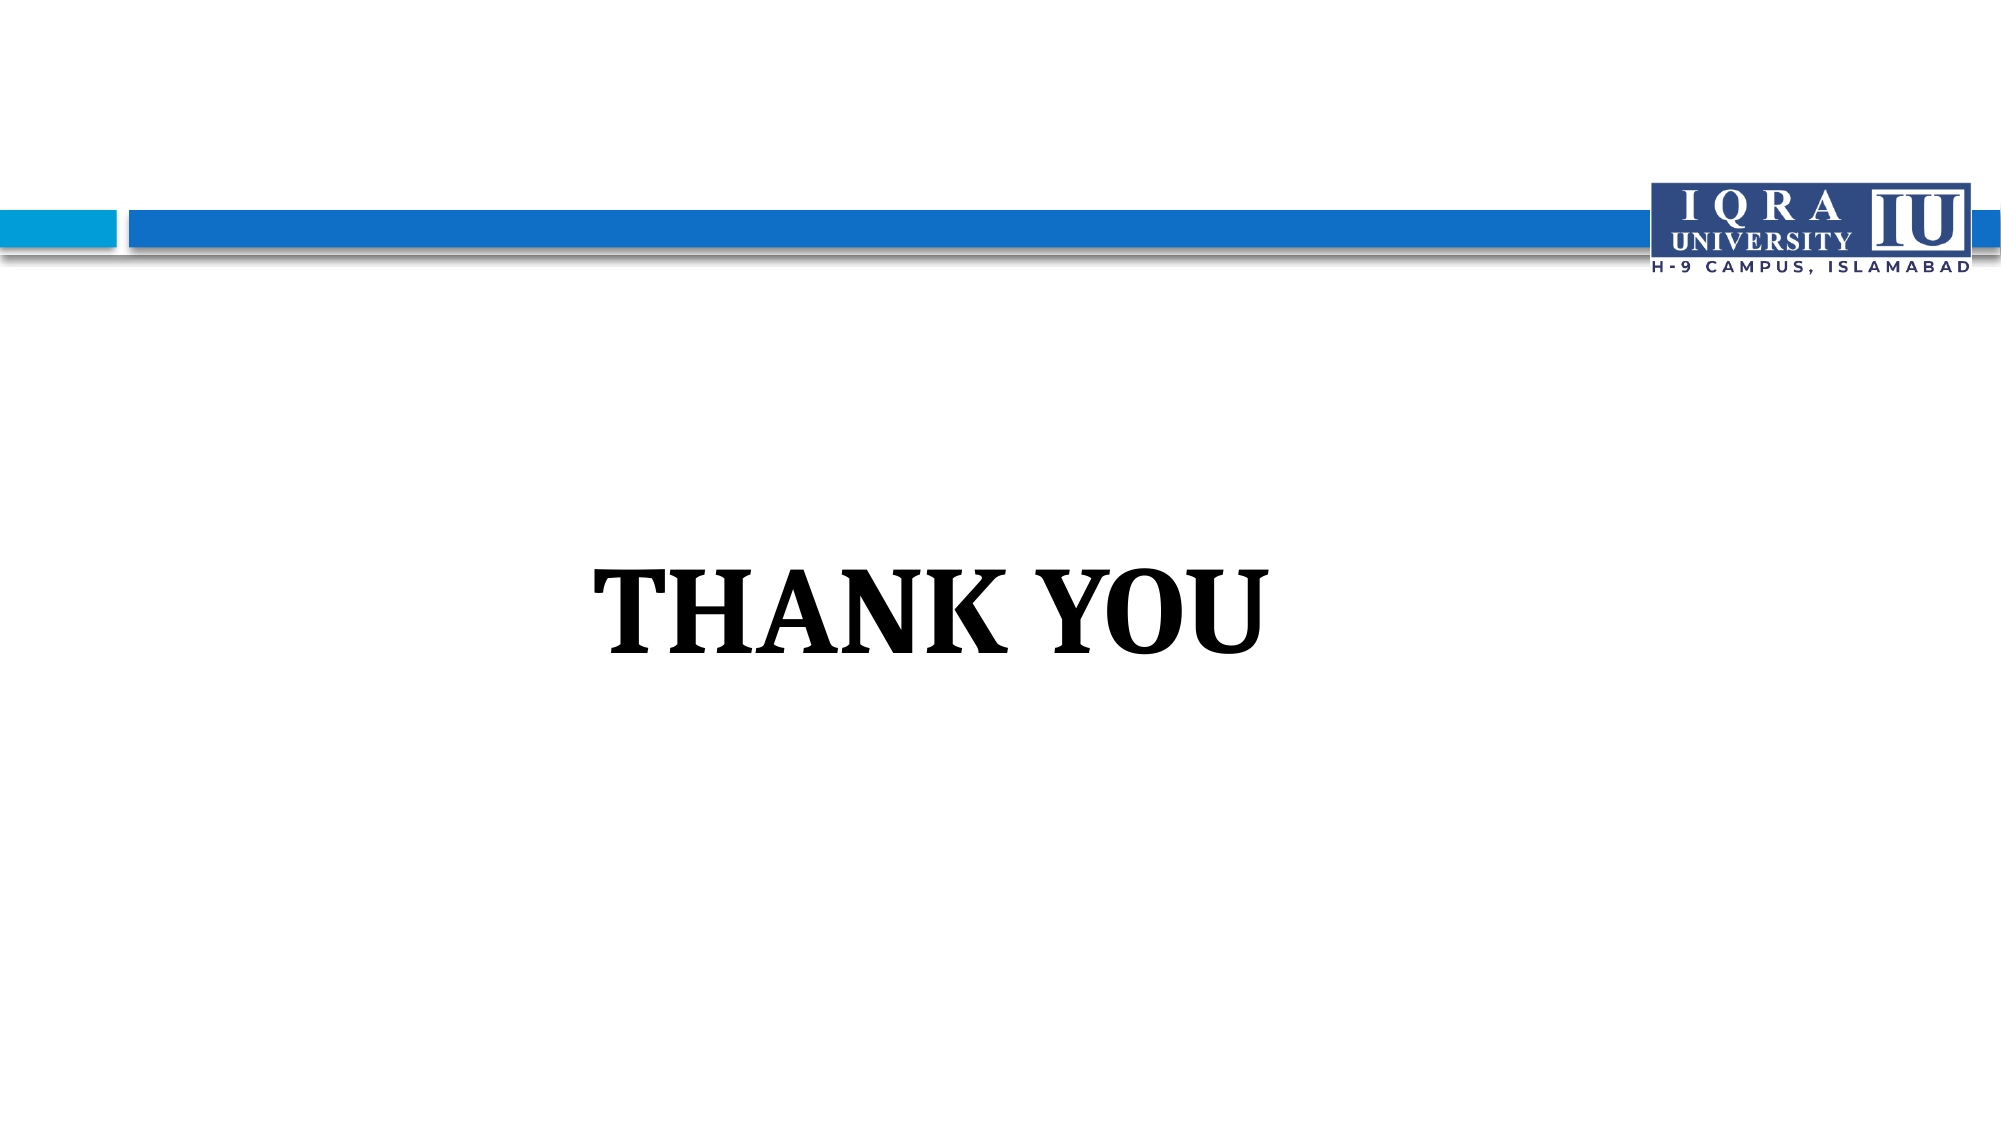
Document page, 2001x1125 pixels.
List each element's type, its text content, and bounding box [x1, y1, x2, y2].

text_box THANK YOU [436, 520, 1429, 686]
picture [1649, 181, 1973, 277]
slide_number [0, 208, 117, 249]
